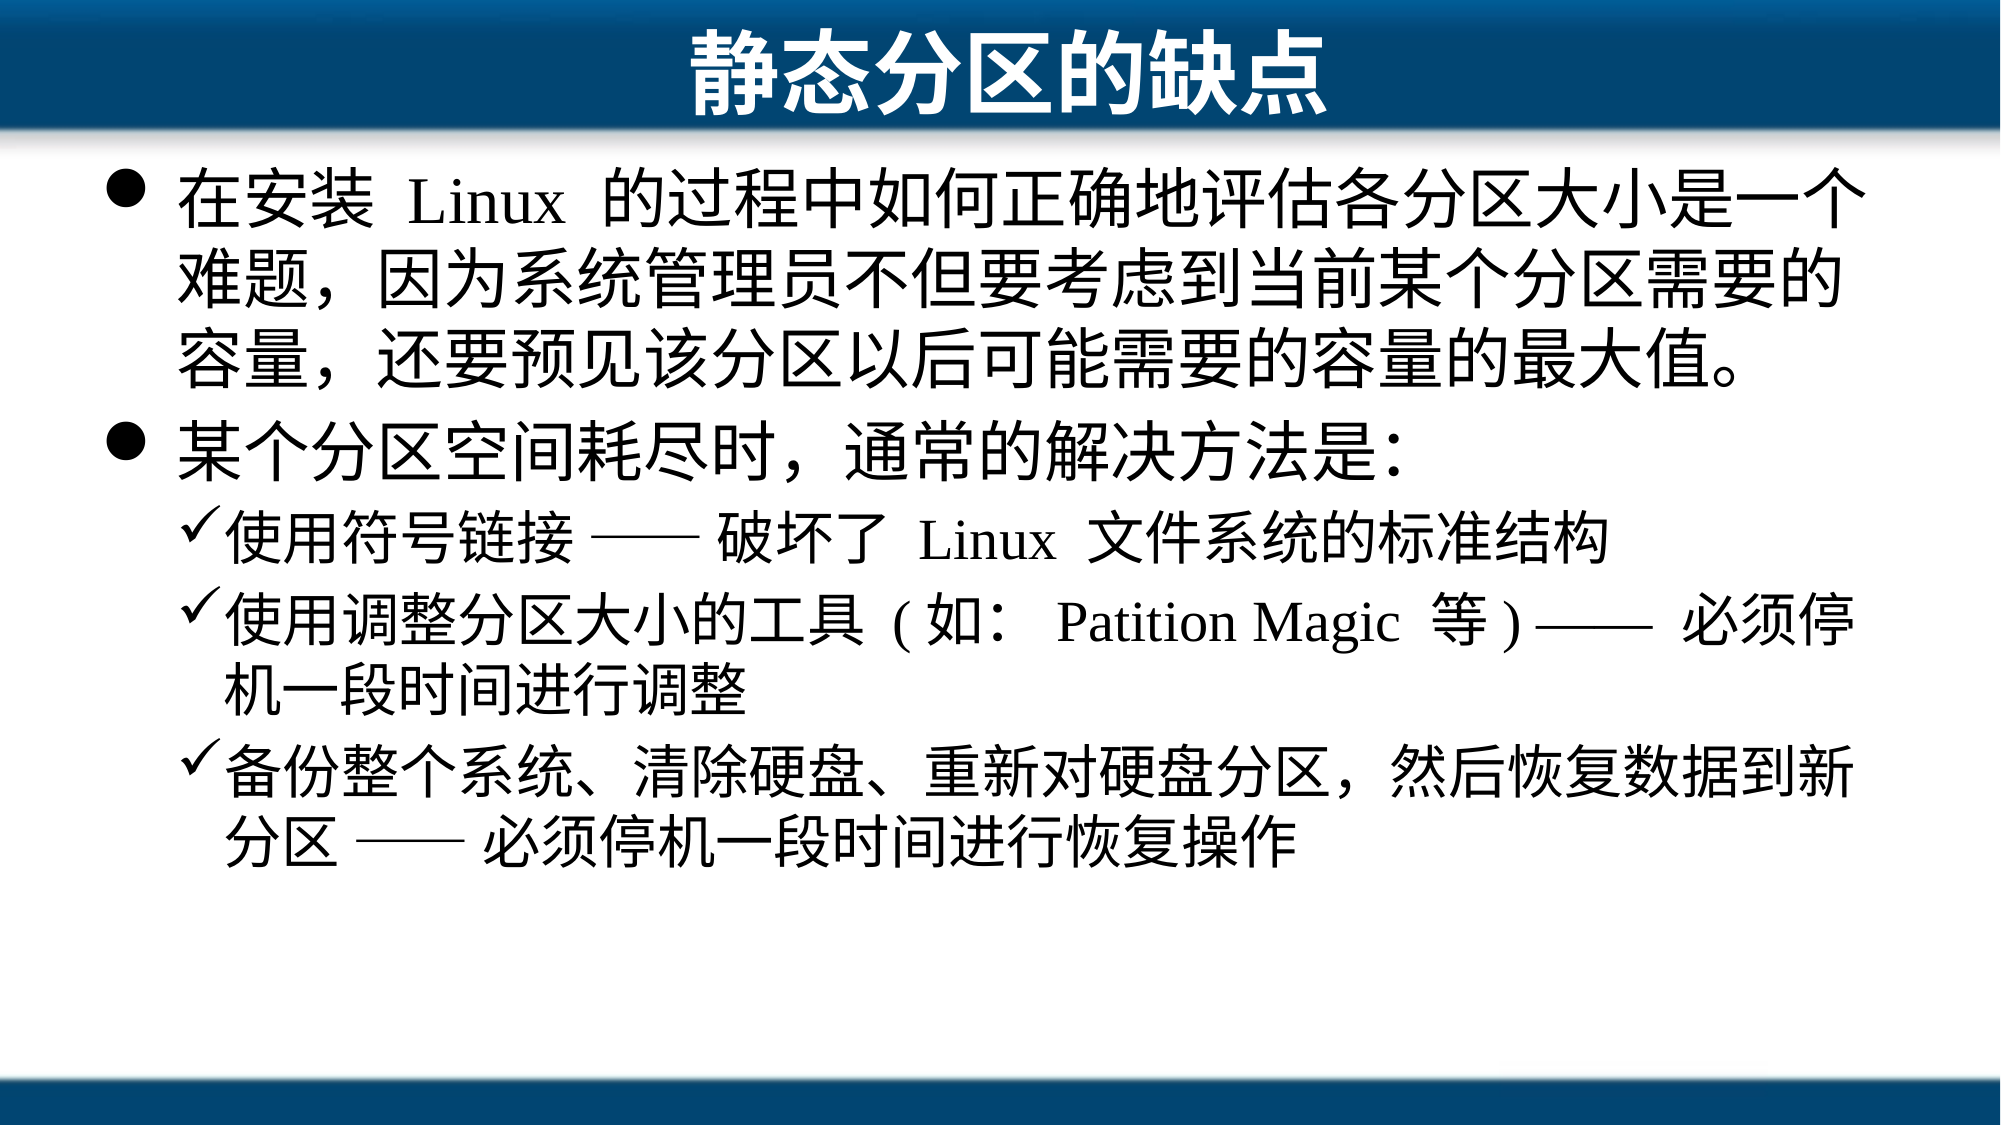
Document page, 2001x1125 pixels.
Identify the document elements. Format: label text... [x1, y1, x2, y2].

picture [0, 0, 2001, 1125]
title 静态分区的缺点 [86, 19, 1934, 124]
list 在安装 Linux 的过程中如何正确地评估各分区大小是一个难题，因为系统管理员不但要考虑到当前某个分区需要的容量，还要预见该分区以后可能需要的容量的最大值。 某个分区空间耗尽时，通常的解决方法是： 使用符号链接 —— 破坏了 Linux 文件系统的标准结构 使用调整分区大小的工具 (如：Patition Magic 等) —— 必须停机一段时间进行调整 备份整个系统、清除硬盘、重新对硬盘分区，然后恢复数据到新分区 —— 必须停机一段时间进行恢复操作 [86, 149, 1922, 958]
